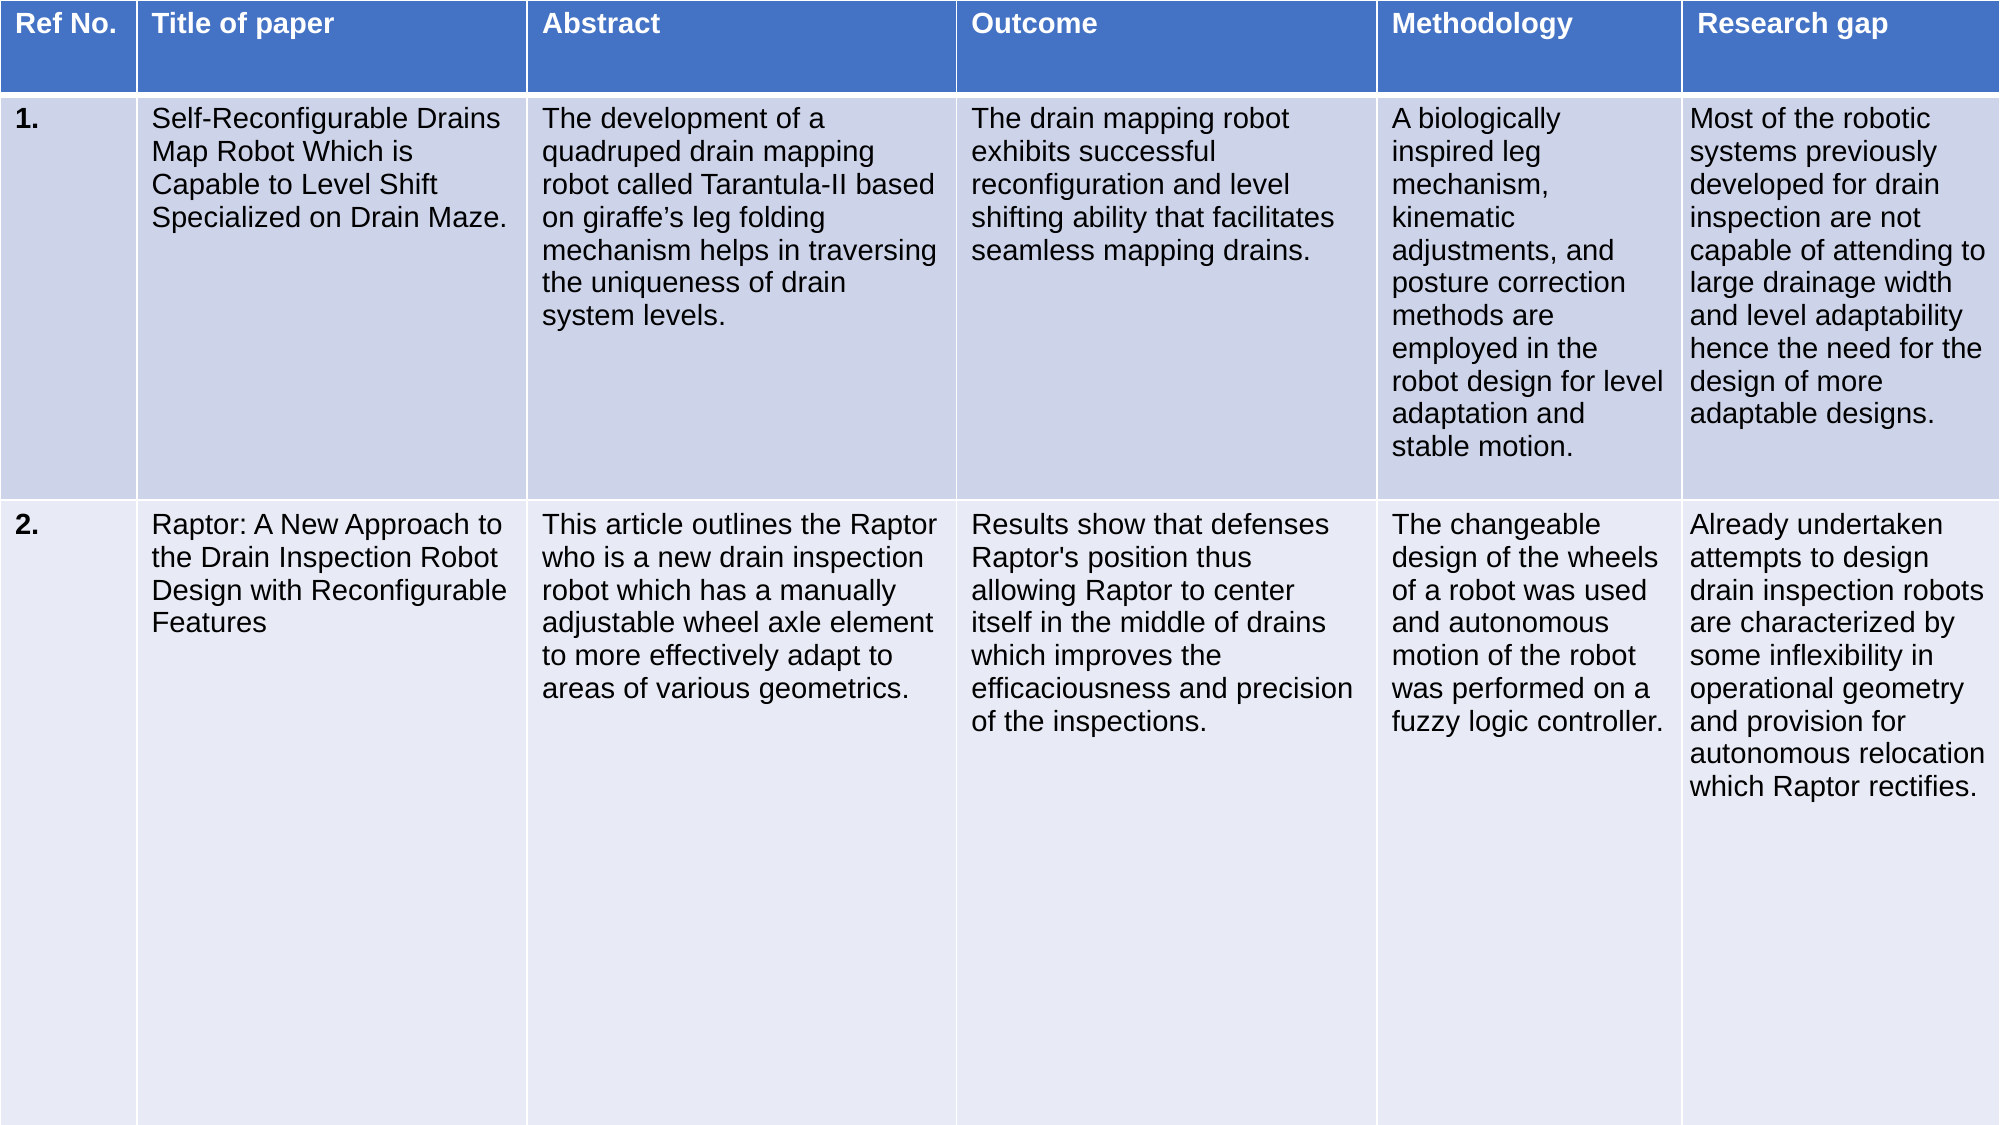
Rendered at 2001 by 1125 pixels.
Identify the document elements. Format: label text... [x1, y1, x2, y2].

table_cell Already undertaken attempts to design drain inspection robots are characterized by some inflexibility in operational geometry and provision for autonomous relocation which Raptor rectifies. [1683, 501, 1999, 1125]
table_cell The changeable design of the wheels of a robot was used and autonomous motion of the robot was performed on a fuzzy logic controller. [1378, 501, 1681, 1125]
table_cell Self-Reconfigurable Drains Map Robot Which is Capable to Level Shift Specialized on Drain Maze. [138, 98, 526, 499]
table_cell 1. [1, 98, 136, 499]
table_cell Raptor: A New Approach to the Drain Inspection Robot Design with Reconfigurable Features [138, 501, 526, 1125]
table_header Methodology​ [1378, 1, 1681, 92]
table_header Abstract​ [528, 1, 956, 92]
table_header Outcome​ [957, 1, 1376, 92]
table_header Research gap​ [1683, 1, 1999, 92]
table_cell This article outlines the Raptor who is a new drain inspection robot which has a manually adjustable wheel axle element to more effectively adapt to areas of various geometrics. [528, 501, 956, 1125]
table_cell Most of the robotic systems previously developed for drain inspection are not capable of attending to large drainage width and level adaptability hence the need for the design of more adaptable designs. [1683, 98, 1999, 499]
table_header Ref No.​ [1, 1, 136, 92]
table_header Title of paper​ [138, 1, 526, 92]
table_cell The drain mapping robot exhibits successful reconfiguration and level shifting ability that facilitates seamless mapping drains. [957, 98, 1376, 499]
table_cell The development of a quadruped drain mapping robot called Tarantula-II based on giraffe’s leg folding mechanism helps in traversing the uniqueness of drain system levels. [528, 98, 956, 499]
table_cell A biologically inspired leg mechanism, kinematic adjustments, and posture correction methods are employed in the robot design for level adaptation and stable motion. [1378, 98, 1681, 499]
table_cell 2​. [1, 501, 136, 1125]
table_cell Results show that defenses Raptor's position thus allowing Raptor to center itself in the middle of drains which improves the efficaciousness and precision of the inspections. [957, 501, 1376, 1125]
